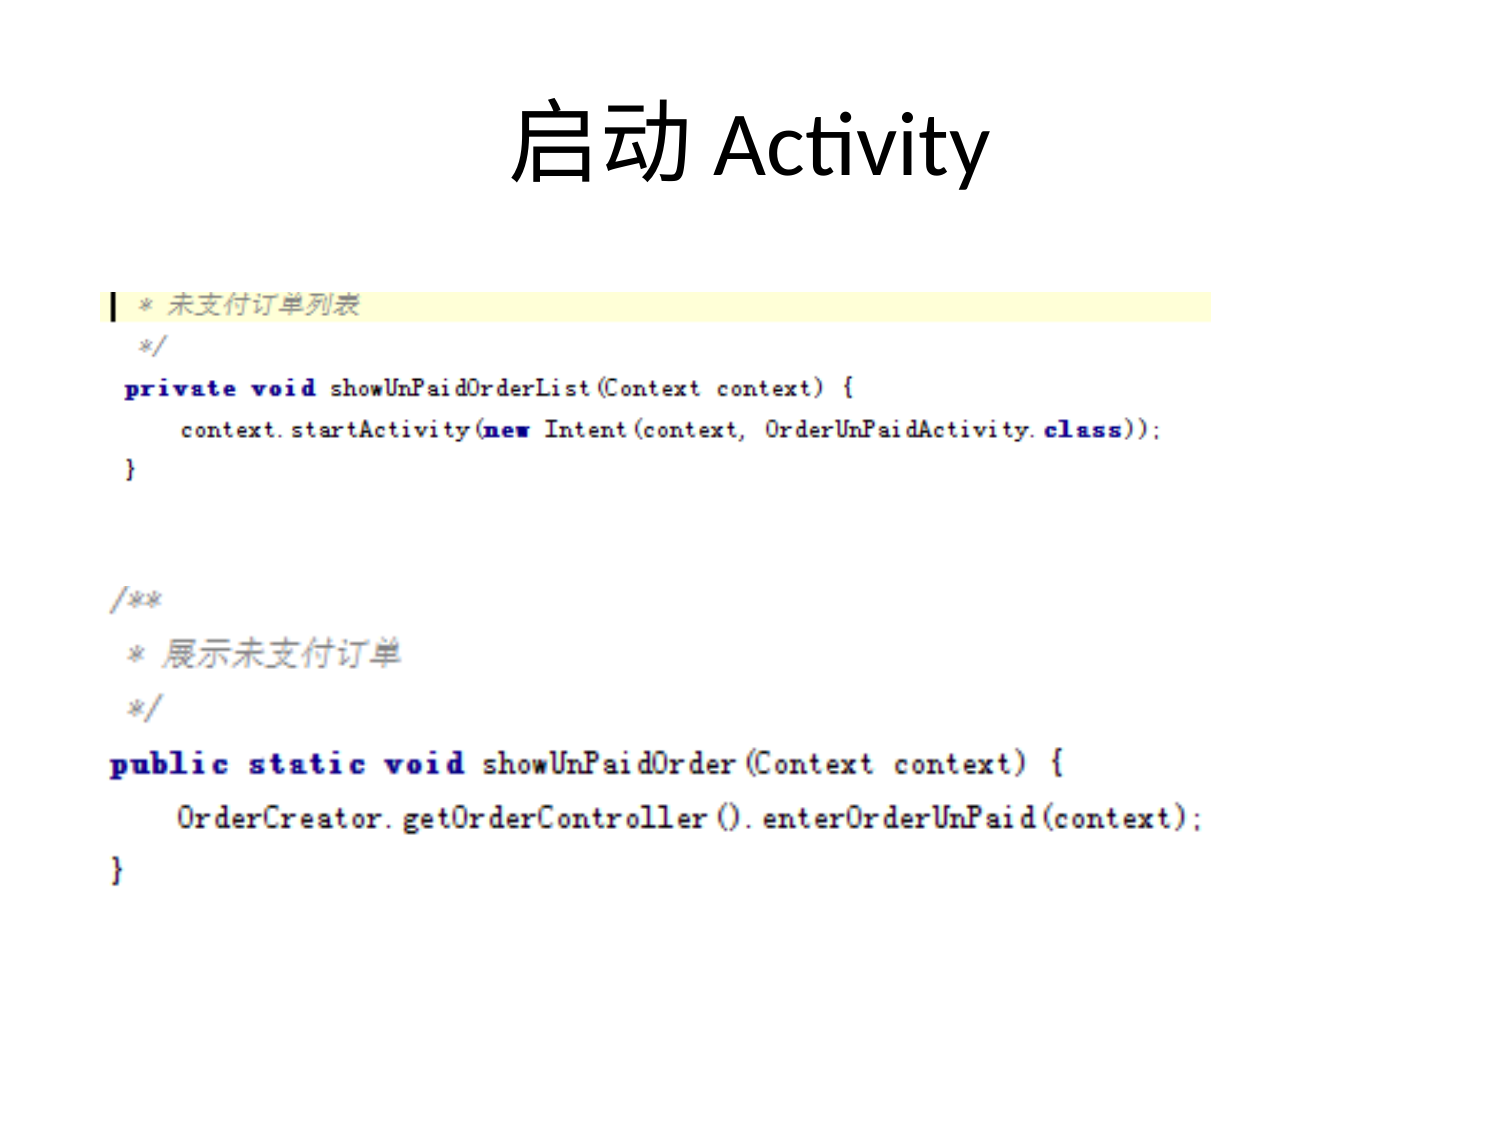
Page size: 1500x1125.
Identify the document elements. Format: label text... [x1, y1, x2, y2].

title 启动Activity [75, 45, 1425, 233]
picture [100, 291, 1211, 528]
picture [88, 585, 1365, 929]
